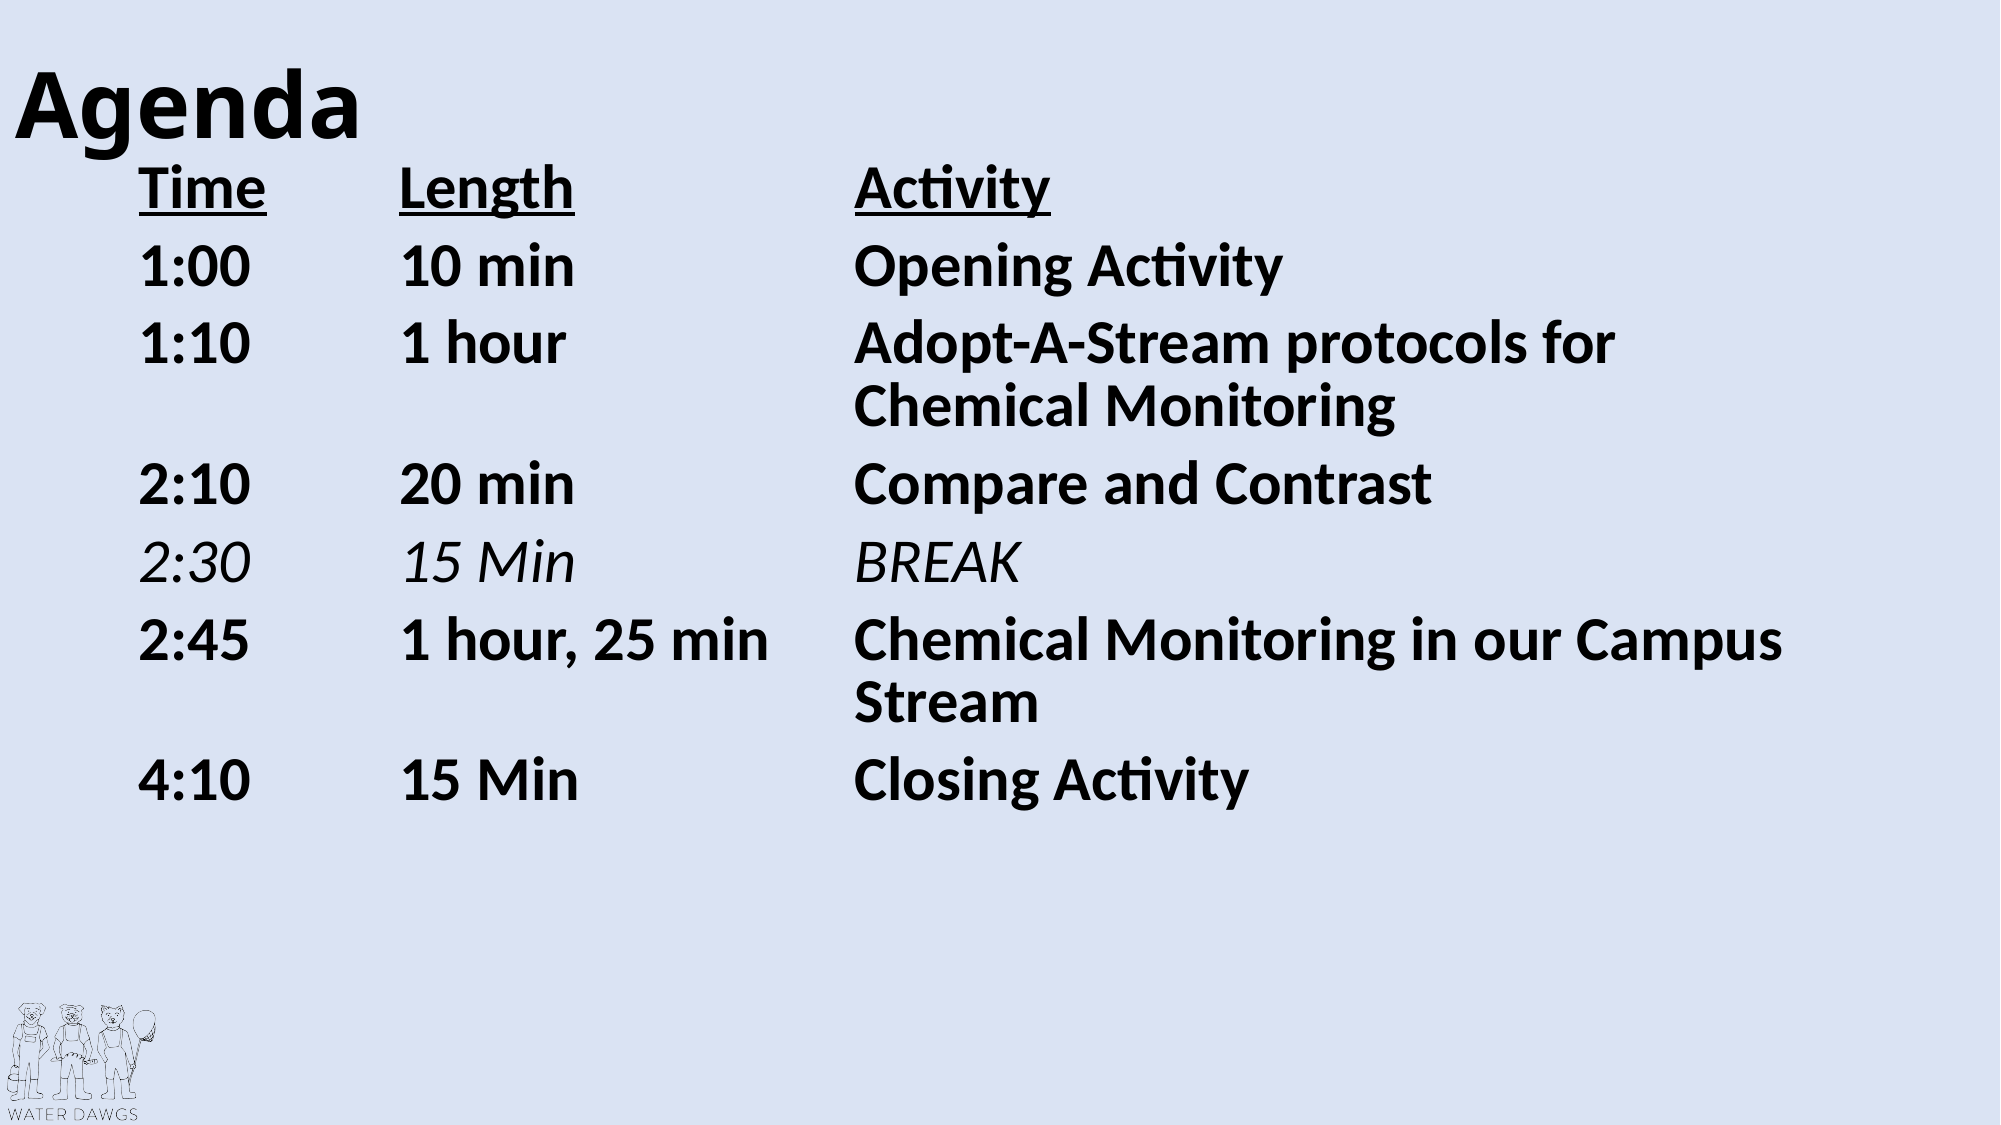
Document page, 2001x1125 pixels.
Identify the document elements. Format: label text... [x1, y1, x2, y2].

table_cell 1 hour [384, 309, 840, 450]
table_cell 4:10 [124, 746, 384, 824]
table_header Activity [840, 154, 1849, 232]
table_cell 10 min [384, 232, 840, 309]
table_cell 1 hour, 25 min [384, 606, 840, 746]
table_cell Compare and Contrast [840, 450, 1849, 528]
table_cell 2:30 [124, 528, 384, 606]
table_cell 20 min [384, 450, 840, 528]
table_cell Adopt-A-Stream protocols for Chemical Monitoring [840, 309, 1849, 450]
table_cell 2:45 [124, 606, 384, 746]
table_cell 1:10 [124, 309, 384, 450]
table_cell 1:00 [124, 232, 384, 309]
table_cell 15 Min [384, 746, 840, 824]
table_cell Closing Activity [840, 746, 1849, 824]
table_cell Opening Activity [840, 232, 1849, 309]
table_header Time [124, 154, 384, 232]
title Agenda [0, 0, 1725, 218]
table_header Length [384, 154, 840, 232]
table_cell Chemical Monitoring in our Campus Stream [840, 606, 1849, 746]
table_cell 2:10 [124, 450, 384, 528]
table_cell BREAK [840, 528, 1849, 606]
table_cell 15 Min [384, 528, 840, 606]
picture [0, 967, 172, 1125]
